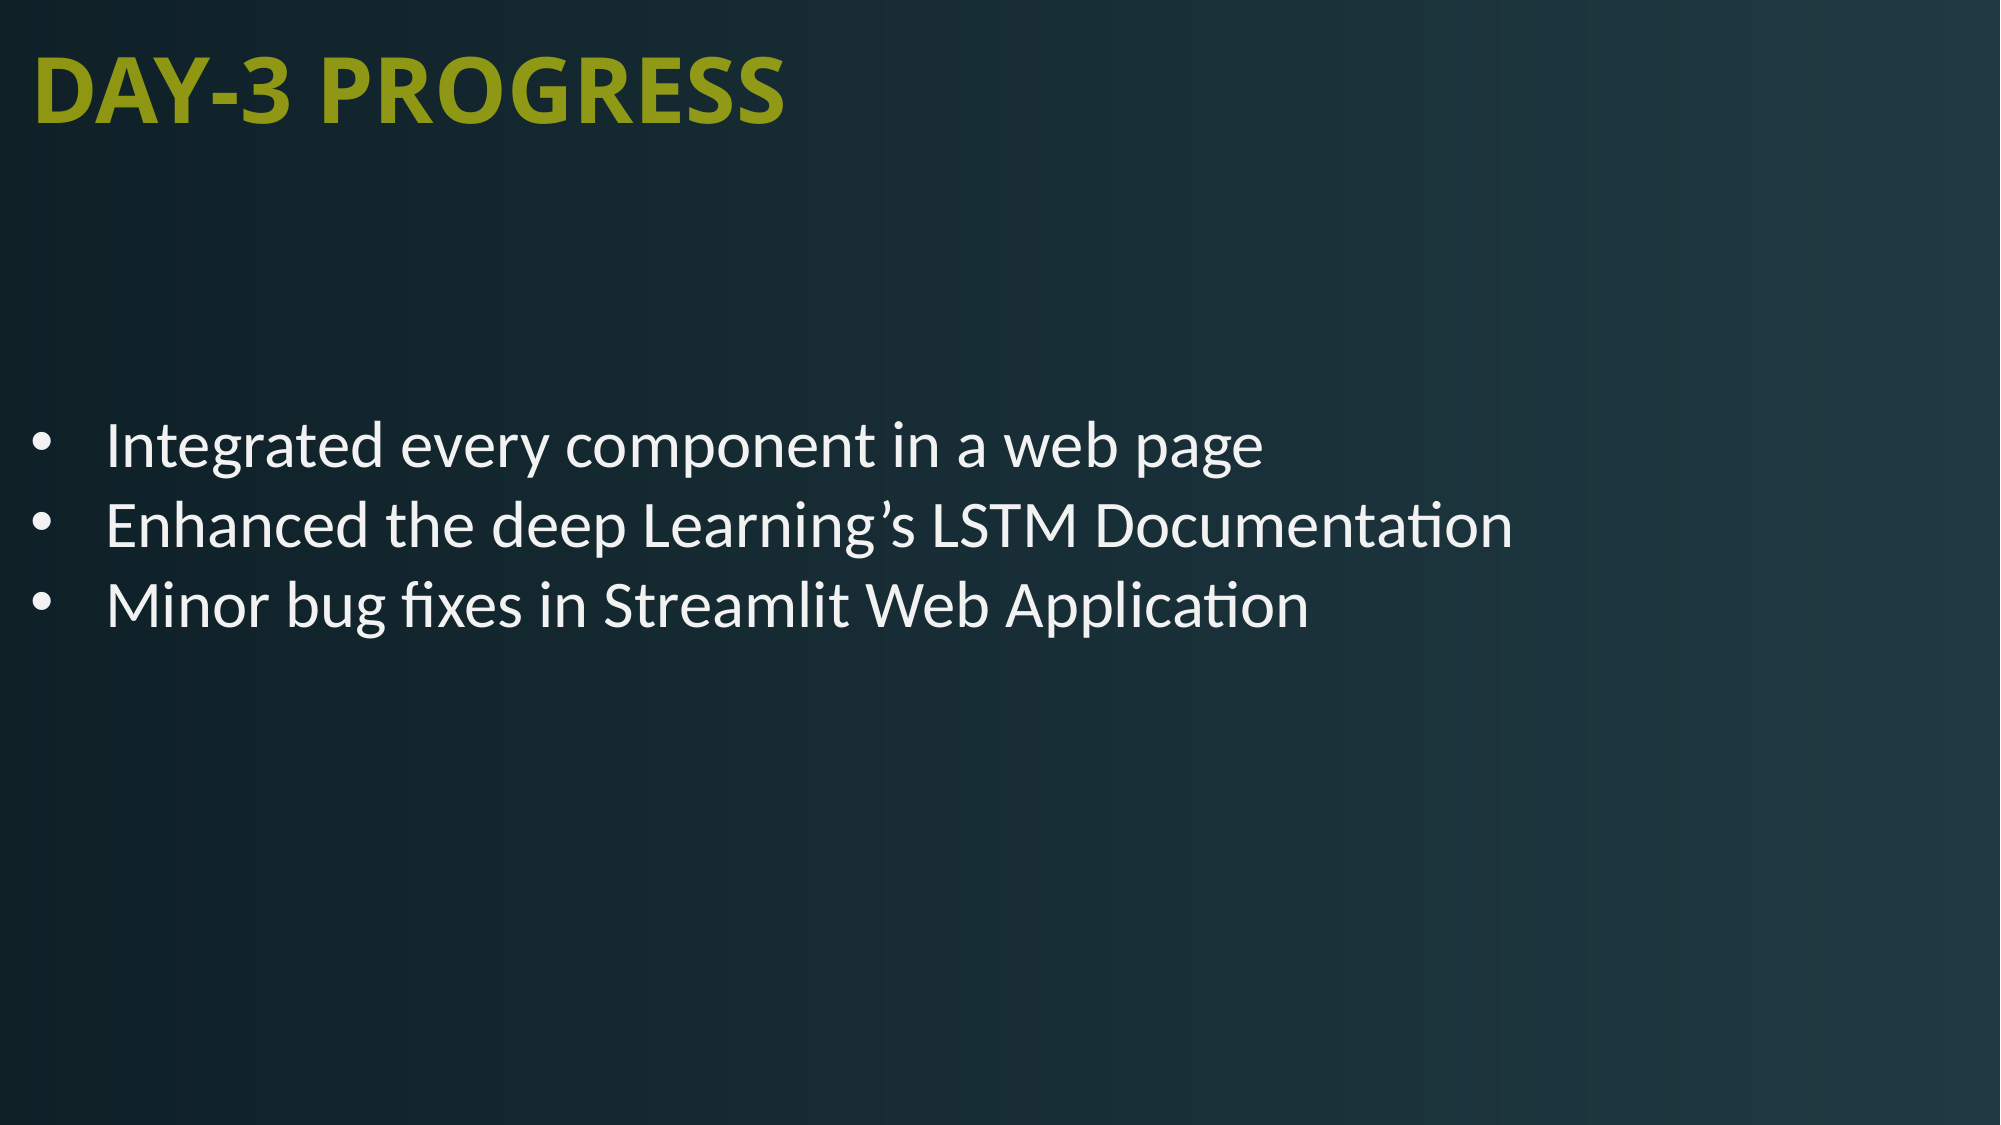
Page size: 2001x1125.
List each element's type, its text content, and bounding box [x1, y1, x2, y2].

text_box DAY-3 PROGRESS [15, 24, 1518, 149]
text_box Integrated every component in a web page Enhanced the deep Learning’s LSTM Documentation Minor bug fixes in Streamlit Web Application [15, 393, 1620, 728]
